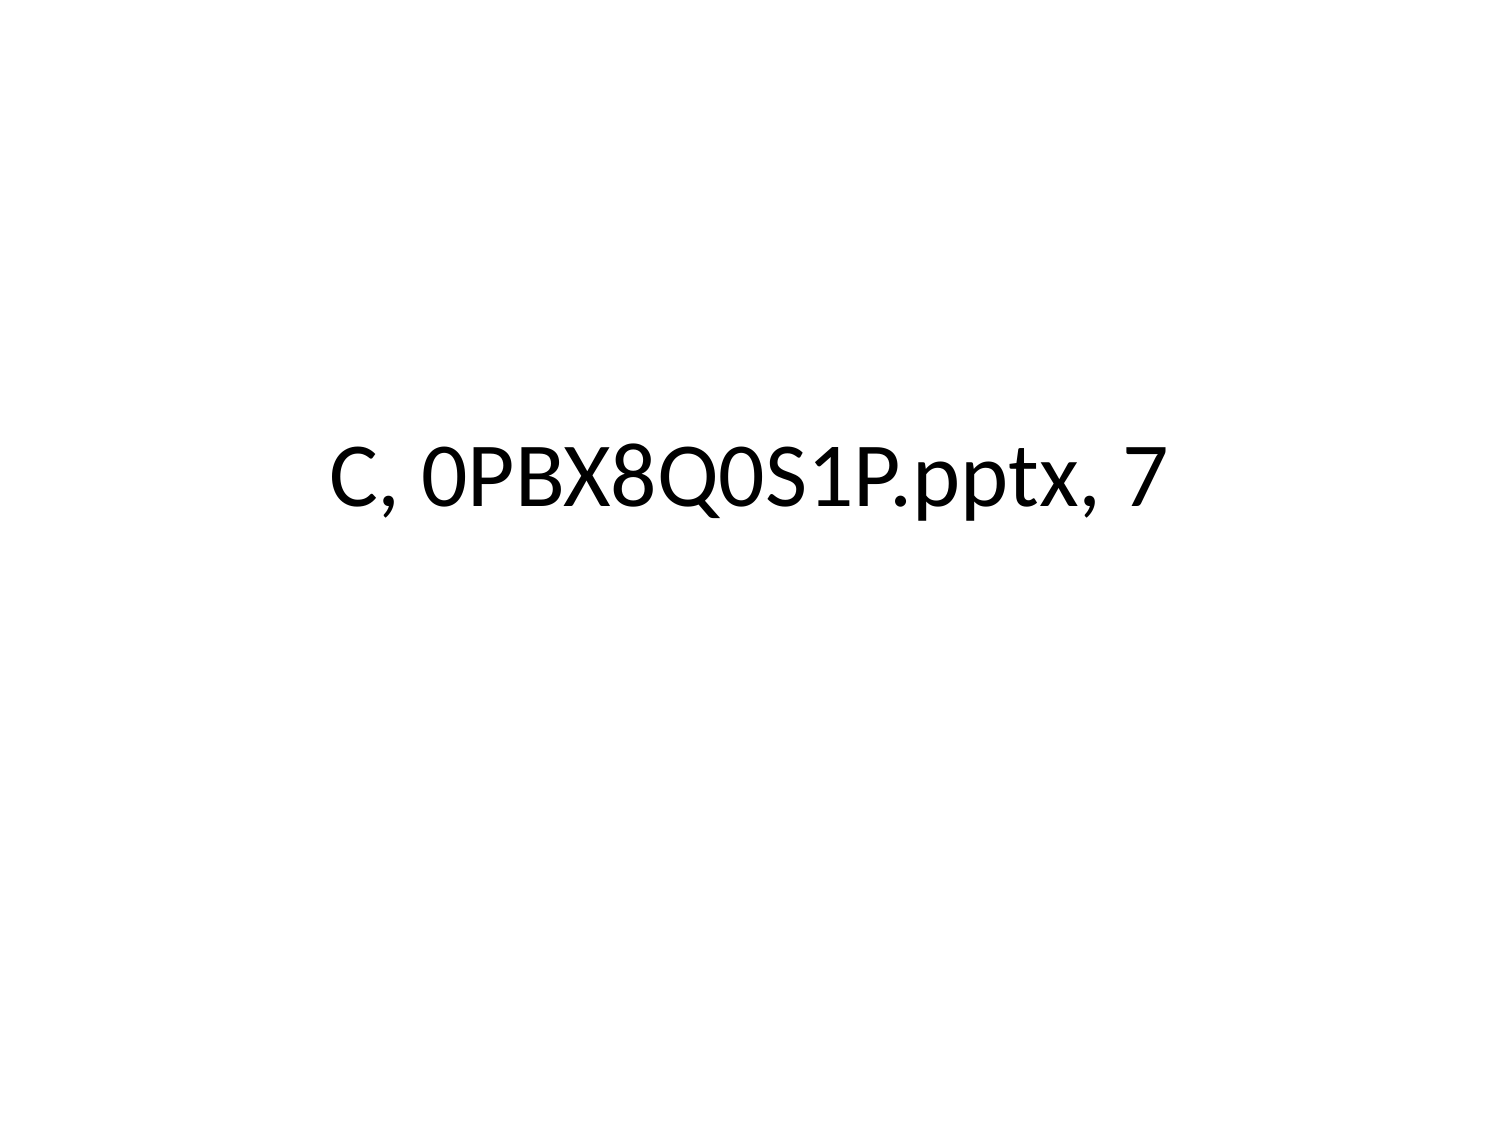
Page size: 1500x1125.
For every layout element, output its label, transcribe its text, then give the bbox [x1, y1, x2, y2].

title C, 0PBX8Q0S1P.pptx, 7 [112, 349, 1388, 591]
